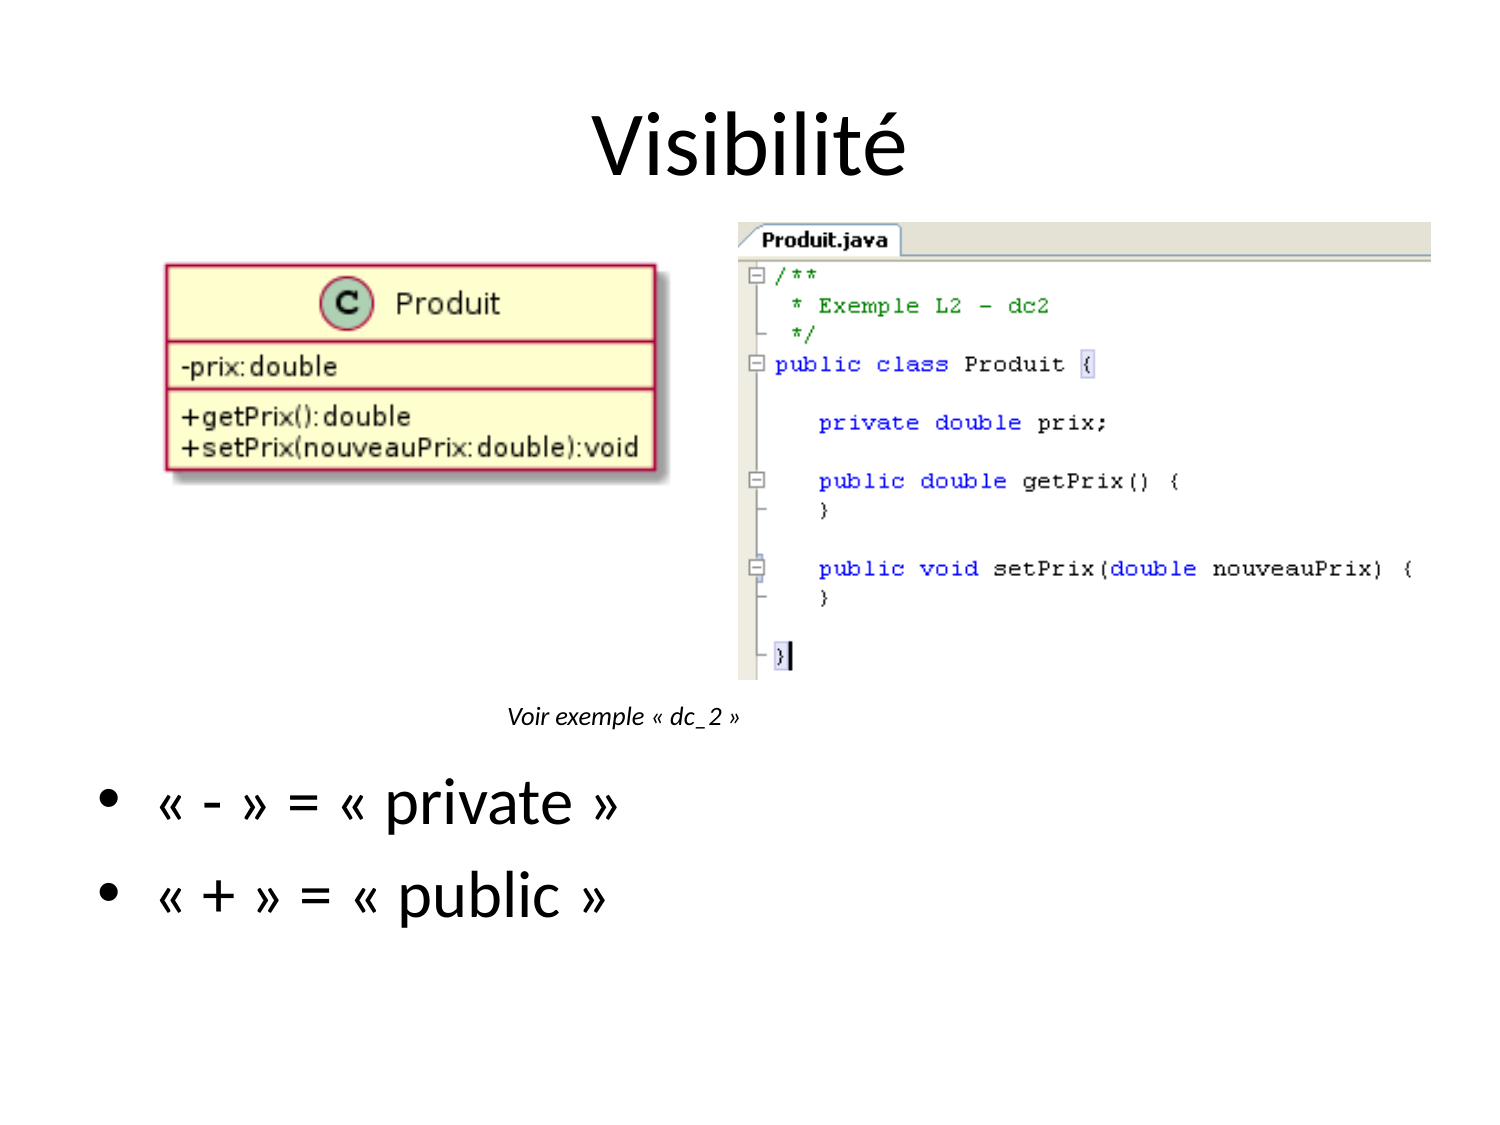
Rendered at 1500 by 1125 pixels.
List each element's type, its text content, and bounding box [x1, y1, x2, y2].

list « - » = « private » « + » = « public » [82, 750, 1432, 1102]
picture [152, 245, 697, 493]
text_box Voir exemple « dc_2 » [492, 691, 797, 739]
title Visibilité [75, 45, 1425, 233]
picture [738, 222, 1431, 680]
